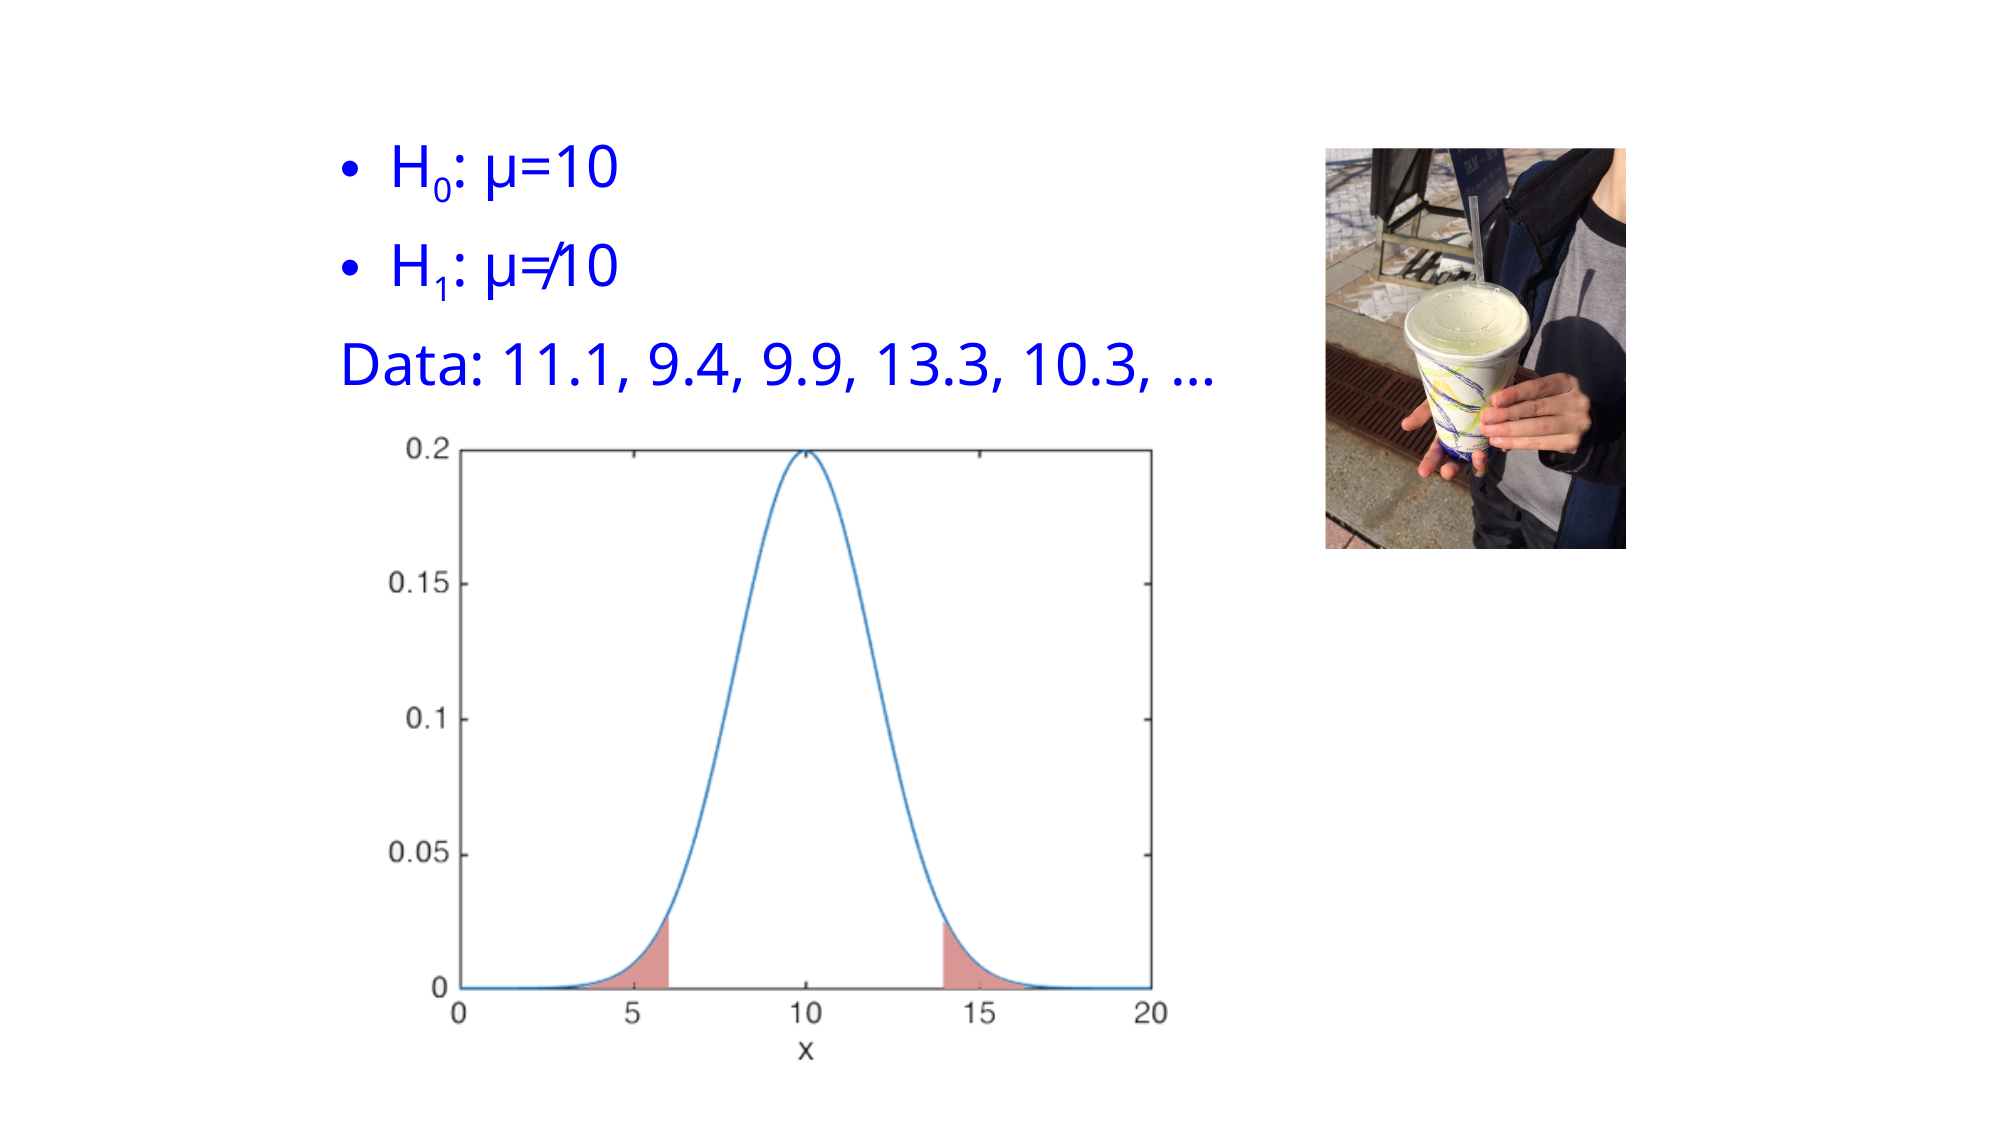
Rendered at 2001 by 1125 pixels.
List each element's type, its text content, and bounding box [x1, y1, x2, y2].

list H0: μ=10 H1: μ≠10 Data: 11.1, 9.4, 9.9, 13.3, 10.3, … [324, 117, 1308, 414]
picture [350, 413, 1216, 1070]
picture [1275, 149, 1676, 548]
